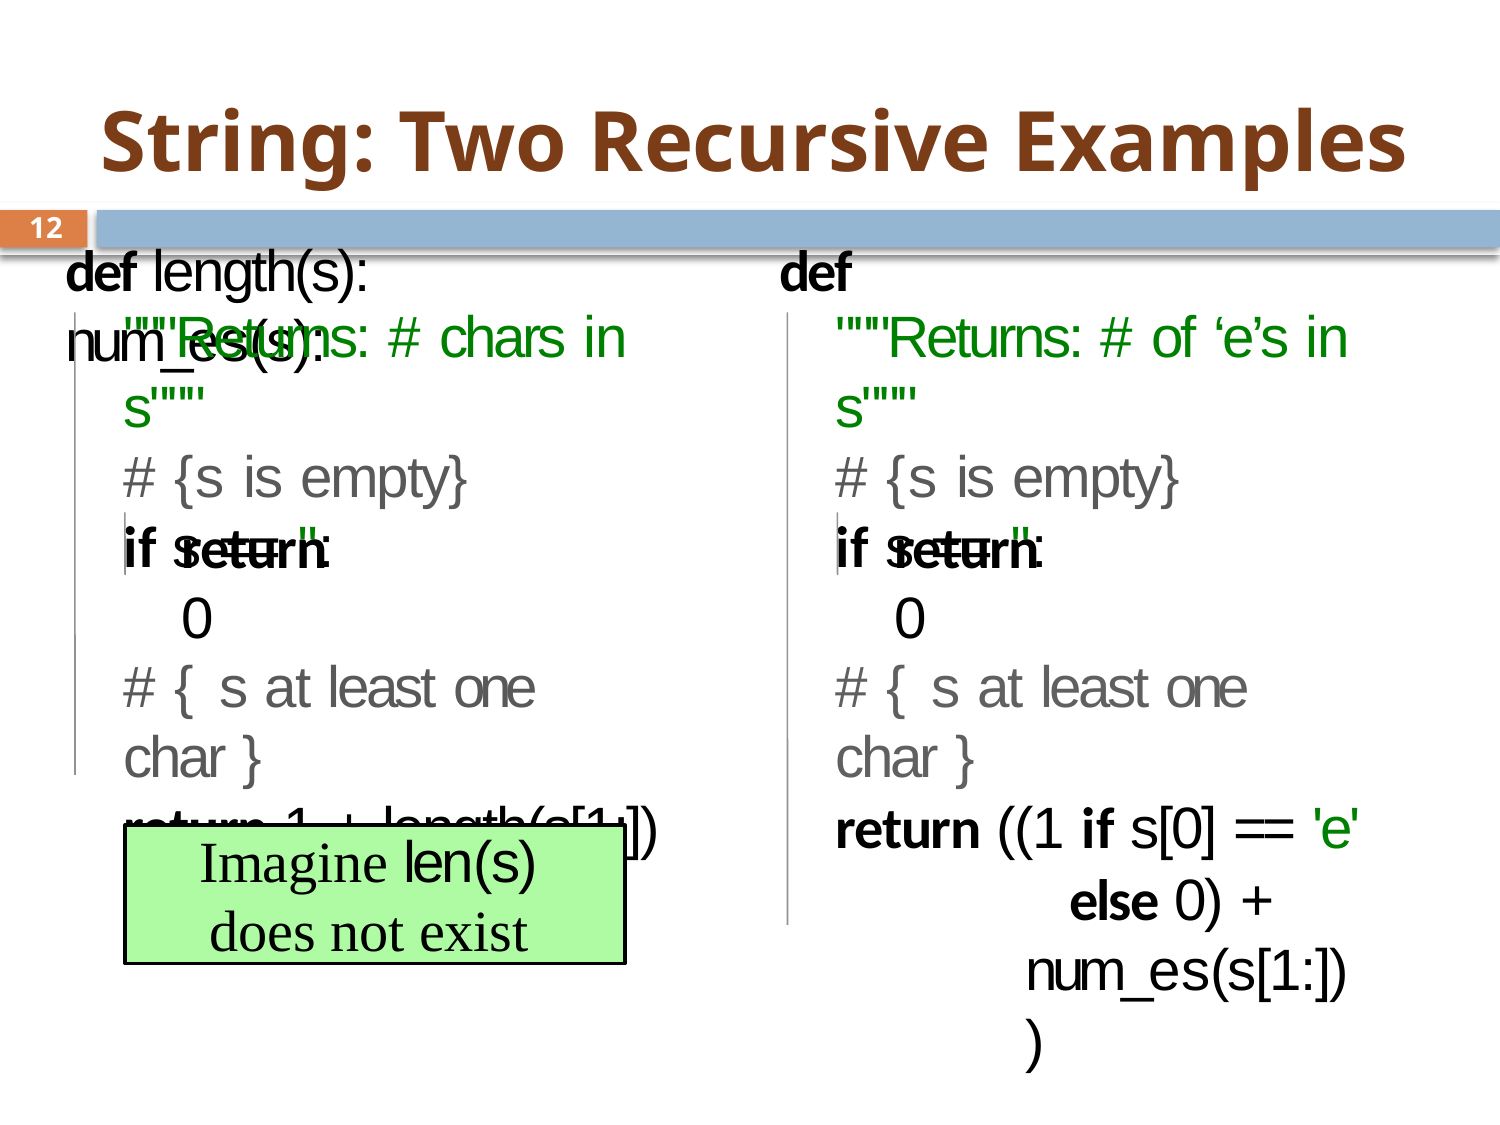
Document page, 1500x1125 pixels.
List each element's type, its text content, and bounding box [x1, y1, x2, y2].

text_box """Returns: # chars in s""" # {s is empty} if s == '': [121, 299, 715, 579]
text_box def length(s): def num_es(s): [62, 232, 1118, 373]
text_box """Returns: # of ‘e’s in s""" # {s is empty} if s == '': [833, 299, 1434, 579]
text_box # { s at least one char } return ((1 if s[0] == 'e' else 0) + num_es(s[1:])) [833, 649, 1388, 1074]
slide_number 12 [0, 0, 88, 555]
title String: Two Recursive Examples [100, 44, 1475, 232]
text_box return 0 [892, 509, 1087, 649]
text_box return 0 [179, 509, 374, 649]
text_box # { s at least one char } return 1 + length(s[1:]) [121, 649, 676, 861]
text_box Imagine len(s) does not exist [125, 824, 625, 964]
